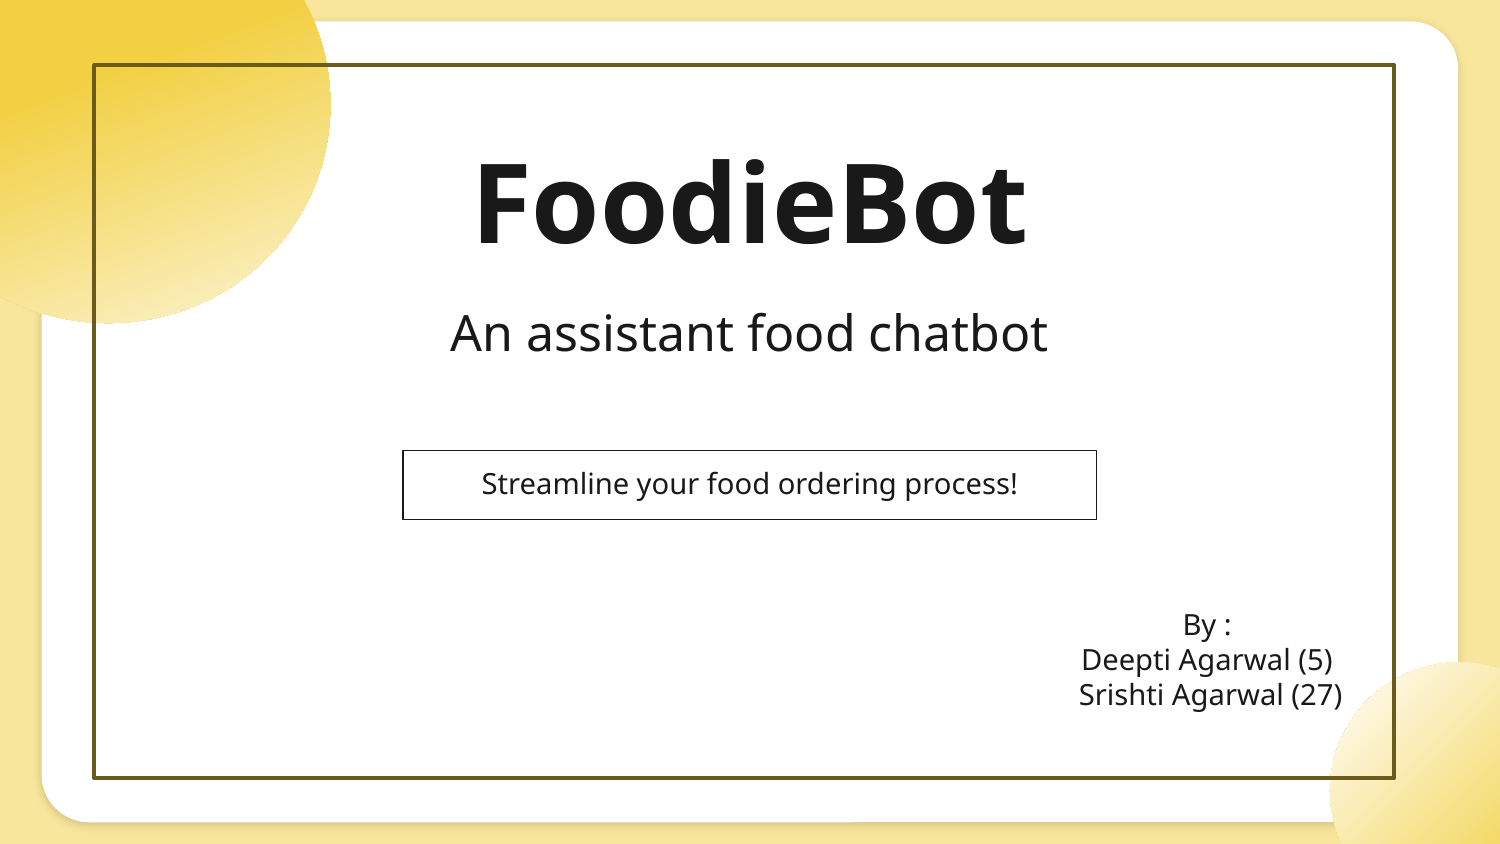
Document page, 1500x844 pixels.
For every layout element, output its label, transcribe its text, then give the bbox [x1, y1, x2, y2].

text_box [0, 0, 327, 323]
text_box By : Deepti Agarwal (5) Srishti Agarwal (27) [660, 591, 1386, 735]
text_box [92, 63, 1396, 780]
text_box [1329, 662, 1500, 844]
